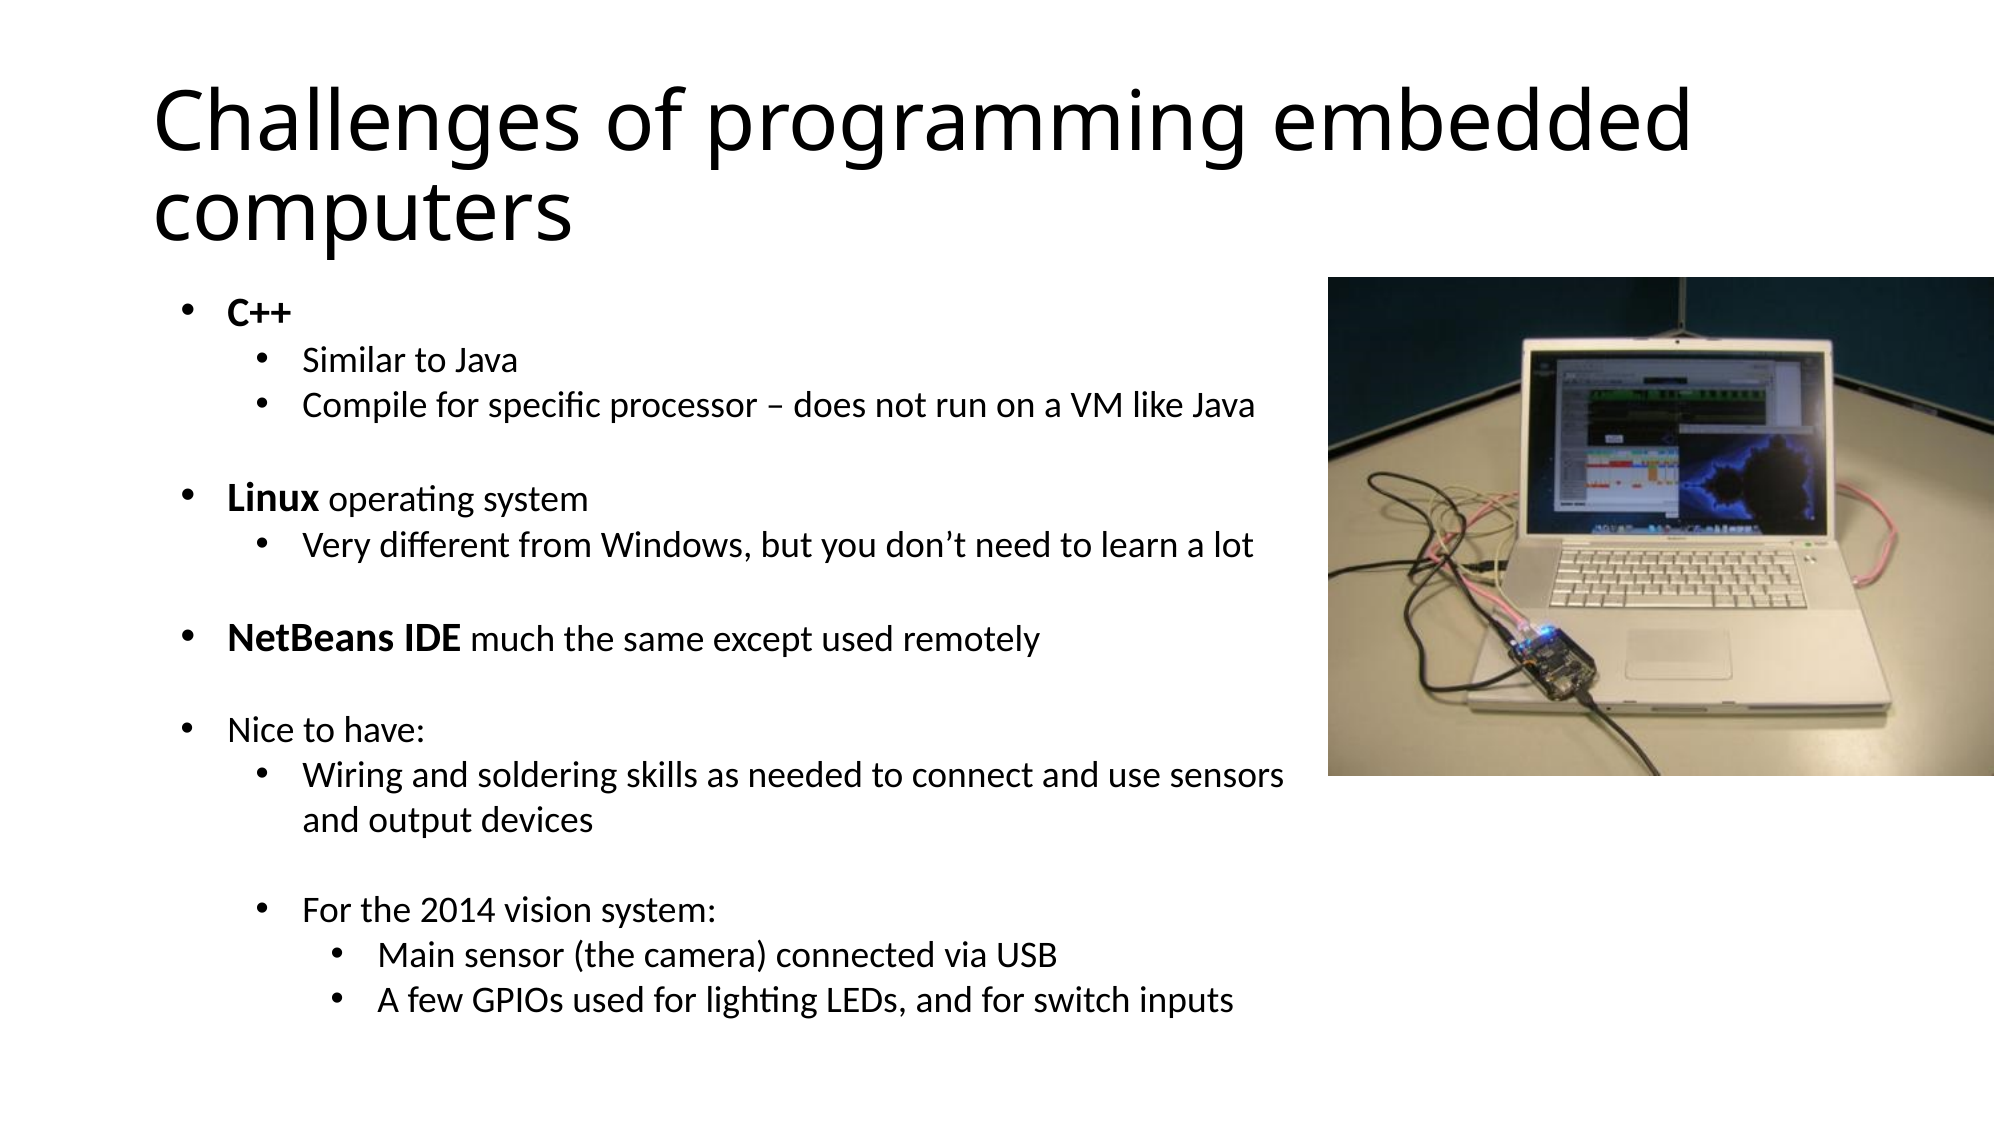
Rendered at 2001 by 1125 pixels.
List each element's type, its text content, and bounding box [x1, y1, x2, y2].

picture [1328, 277, 1994, 776]
text_box C++ Similar to Java Compile for specific processor – does not run on a VM like Java Linux operating system Very different from Windows, but you don’t need to learn a lot NetBeans IDE much the same except used remotely Nice to have: Wiring and soldering skills as needed to connect and use sensors and output devices For the 2014 vision system: Main sensor (the camera) connected via USB A few GPIOs used for lighting LEDs, and for switch inputs [165, 277, 1329, 1073]
title Challenges of programming embedded computers [137, 59, 1863, 278]
